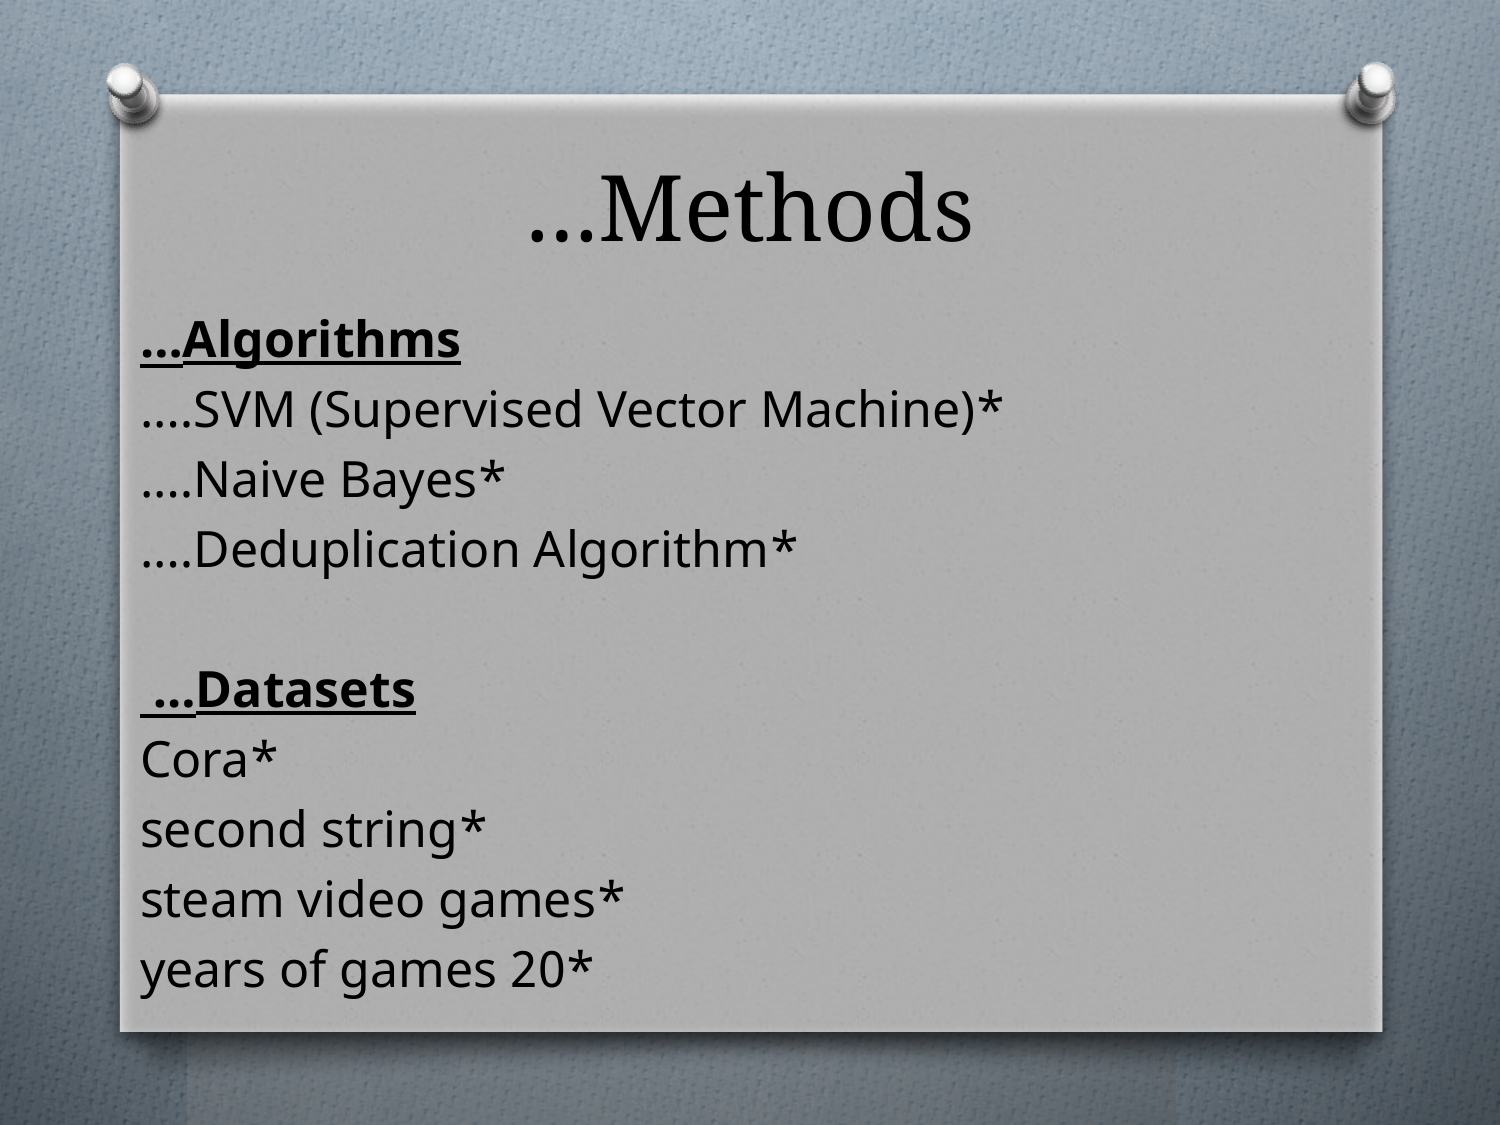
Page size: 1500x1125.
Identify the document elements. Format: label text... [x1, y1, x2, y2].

picture [1317, 35, 1439, 147]
picture [75, 29, 198, 138]
title Methods… [125, 134, 1375, 275]
list Algorithms… *SVM (Supervised Vector Machine)…. *Naive Bayes…. *Deduplication Algorithm…. Datasets… *Cora *second string *steam video games *20 years of games [125, 299, 1375, 1025]
